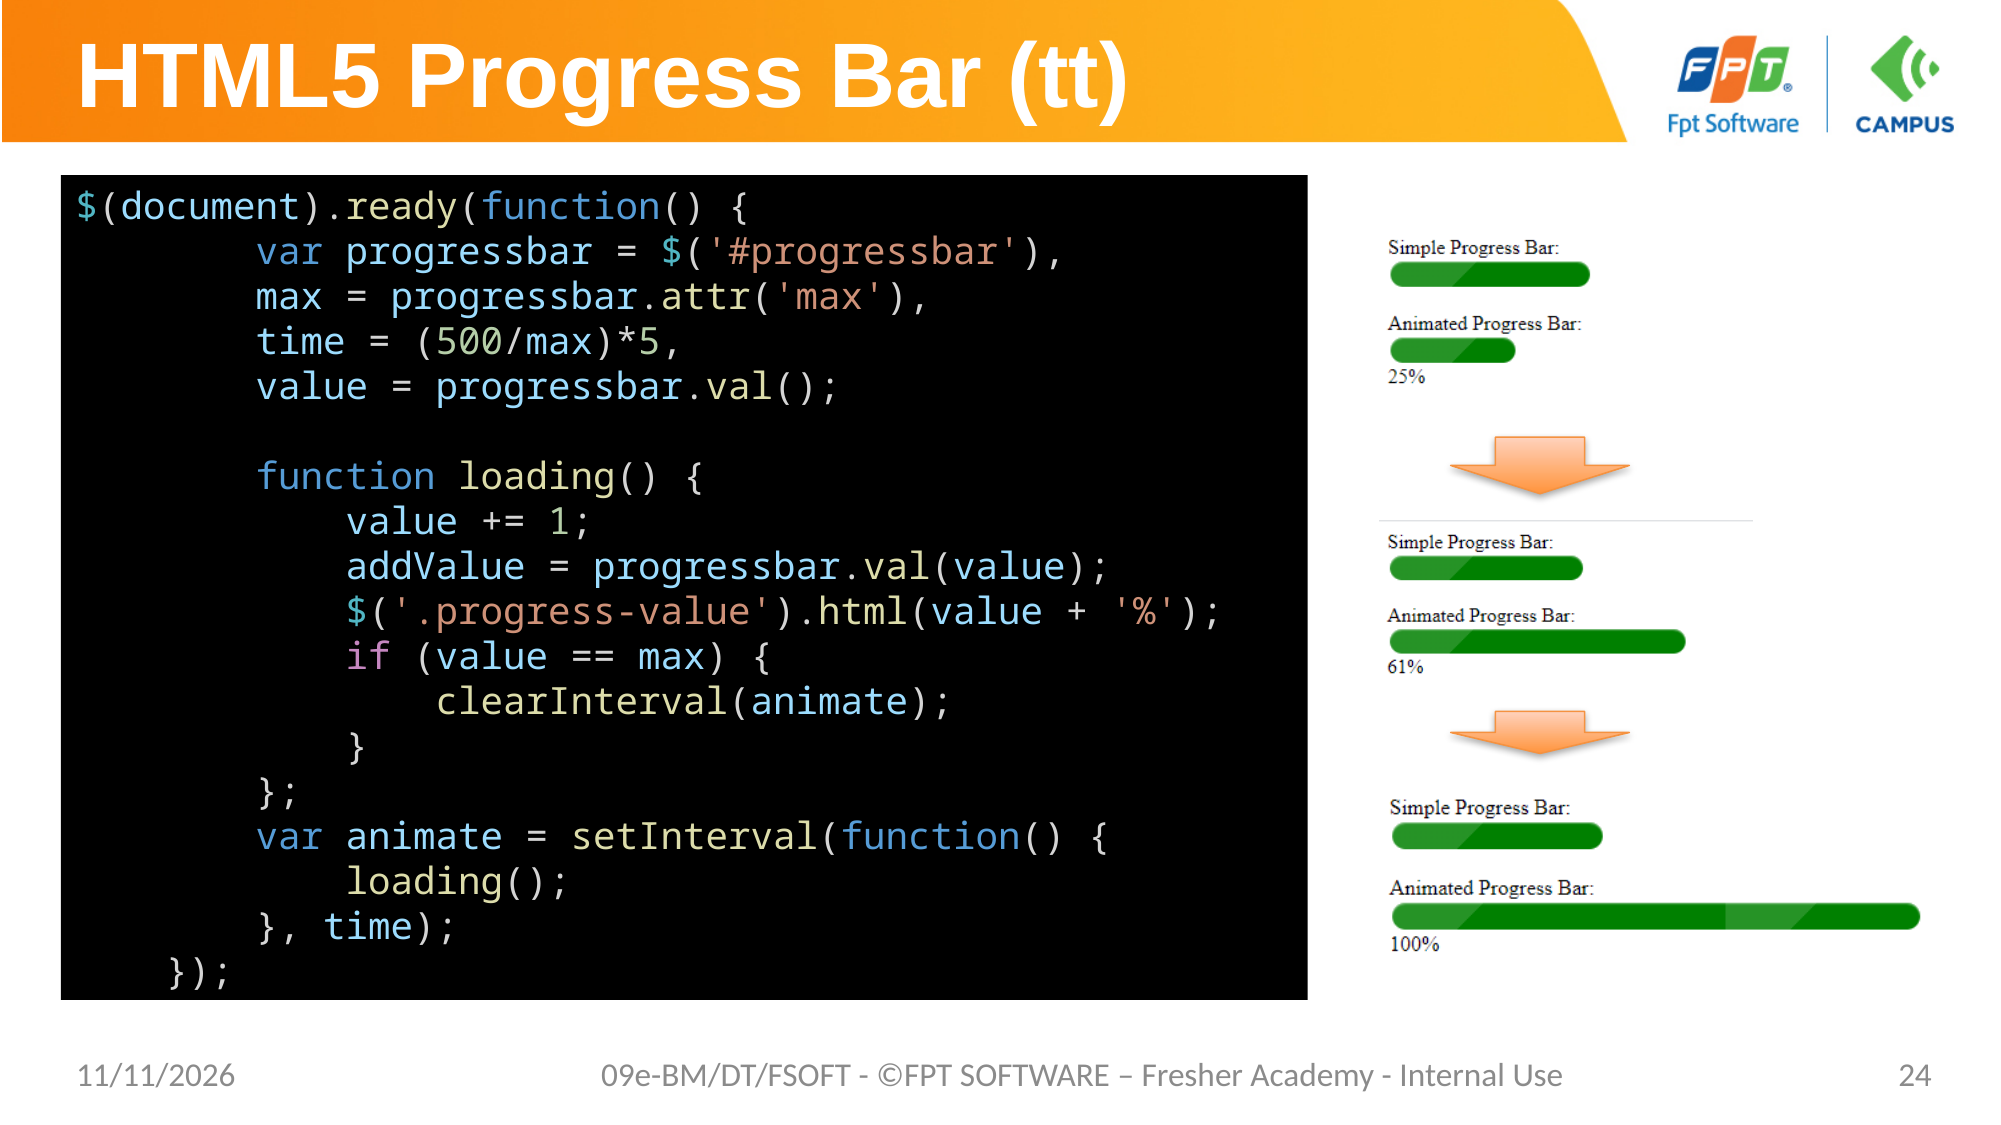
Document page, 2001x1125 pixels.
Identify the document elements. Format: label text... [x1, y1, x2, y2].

text_box [1449, 710, 1631, 755]
picture [2, 0, 1998, 1125]
text_box $(document).ready(function() { var progressbar = $('#progressbar'), max = progressbar.attr('max'), time = (500/max)*5, value = progressbar.val(); function loading() { value += 1; addValue = progressbar.val(value); $('.progress-value').html(value + '%'); if (value == max) { clearInterval(animate); } }; var animate = setInterval(function() { loading(); }, time); }); [60, 175, 1308, 1000]
slide_number 24 [1800, 1042, 1947, 1103]
title HTML5 Progress Bar (tt) [60, 0, 1567, 141]
text_box [1449, 436, 1631, 495]
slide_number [60, 1042, 360, 1103]
footer 09e-BM/DT/FSOFT - ©FPT SOFTWARE – Fresher Academy - Internal Use [385, 1042, 1780, 1103]
